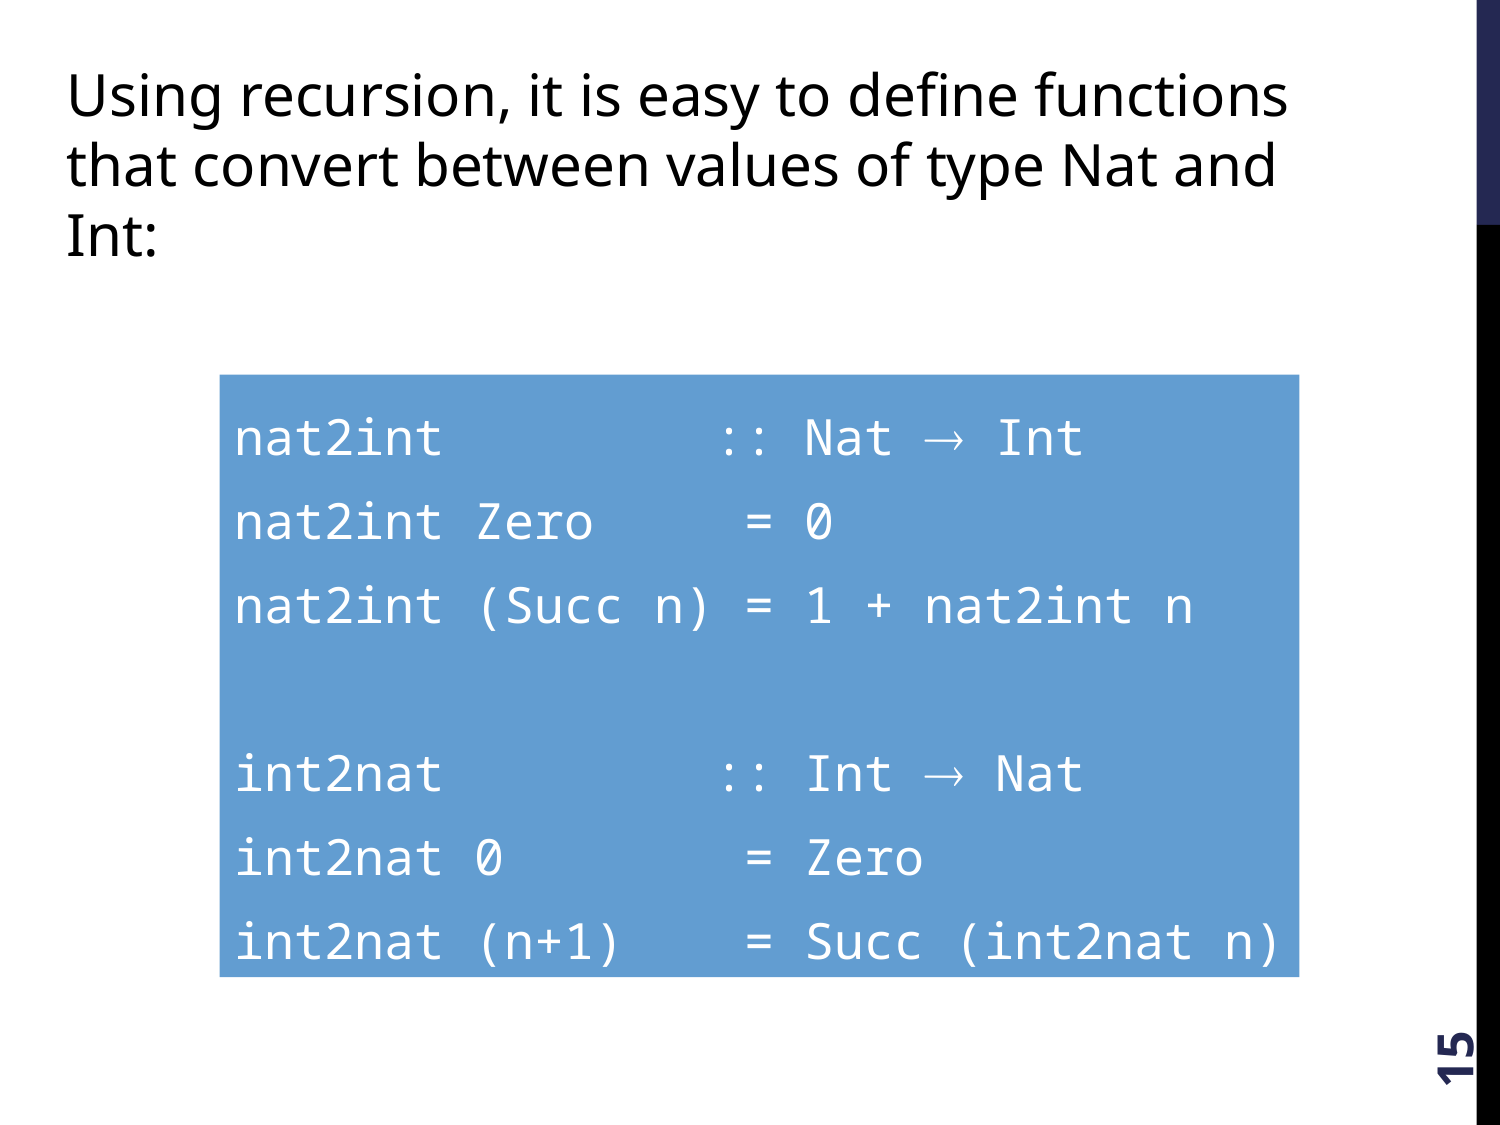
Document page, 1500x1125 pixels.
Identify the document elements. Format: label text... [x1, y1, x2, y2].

text_box Using recursion, it is easy to define functions that convert between values of type Nat and Int: [51, 50, 1384, 275]
slide_number 14 [1427, 887, 1488, 1104]
text_box nat2int :: Nat  Int nat2int Zero = 0 nat2int (Succ n) = 1 + nat2int n int2nat :: Int  Nat int2nat 0 = Zero int2nat (n+1) = Succ (int2nat n) [219, 374, 1300, 978]
